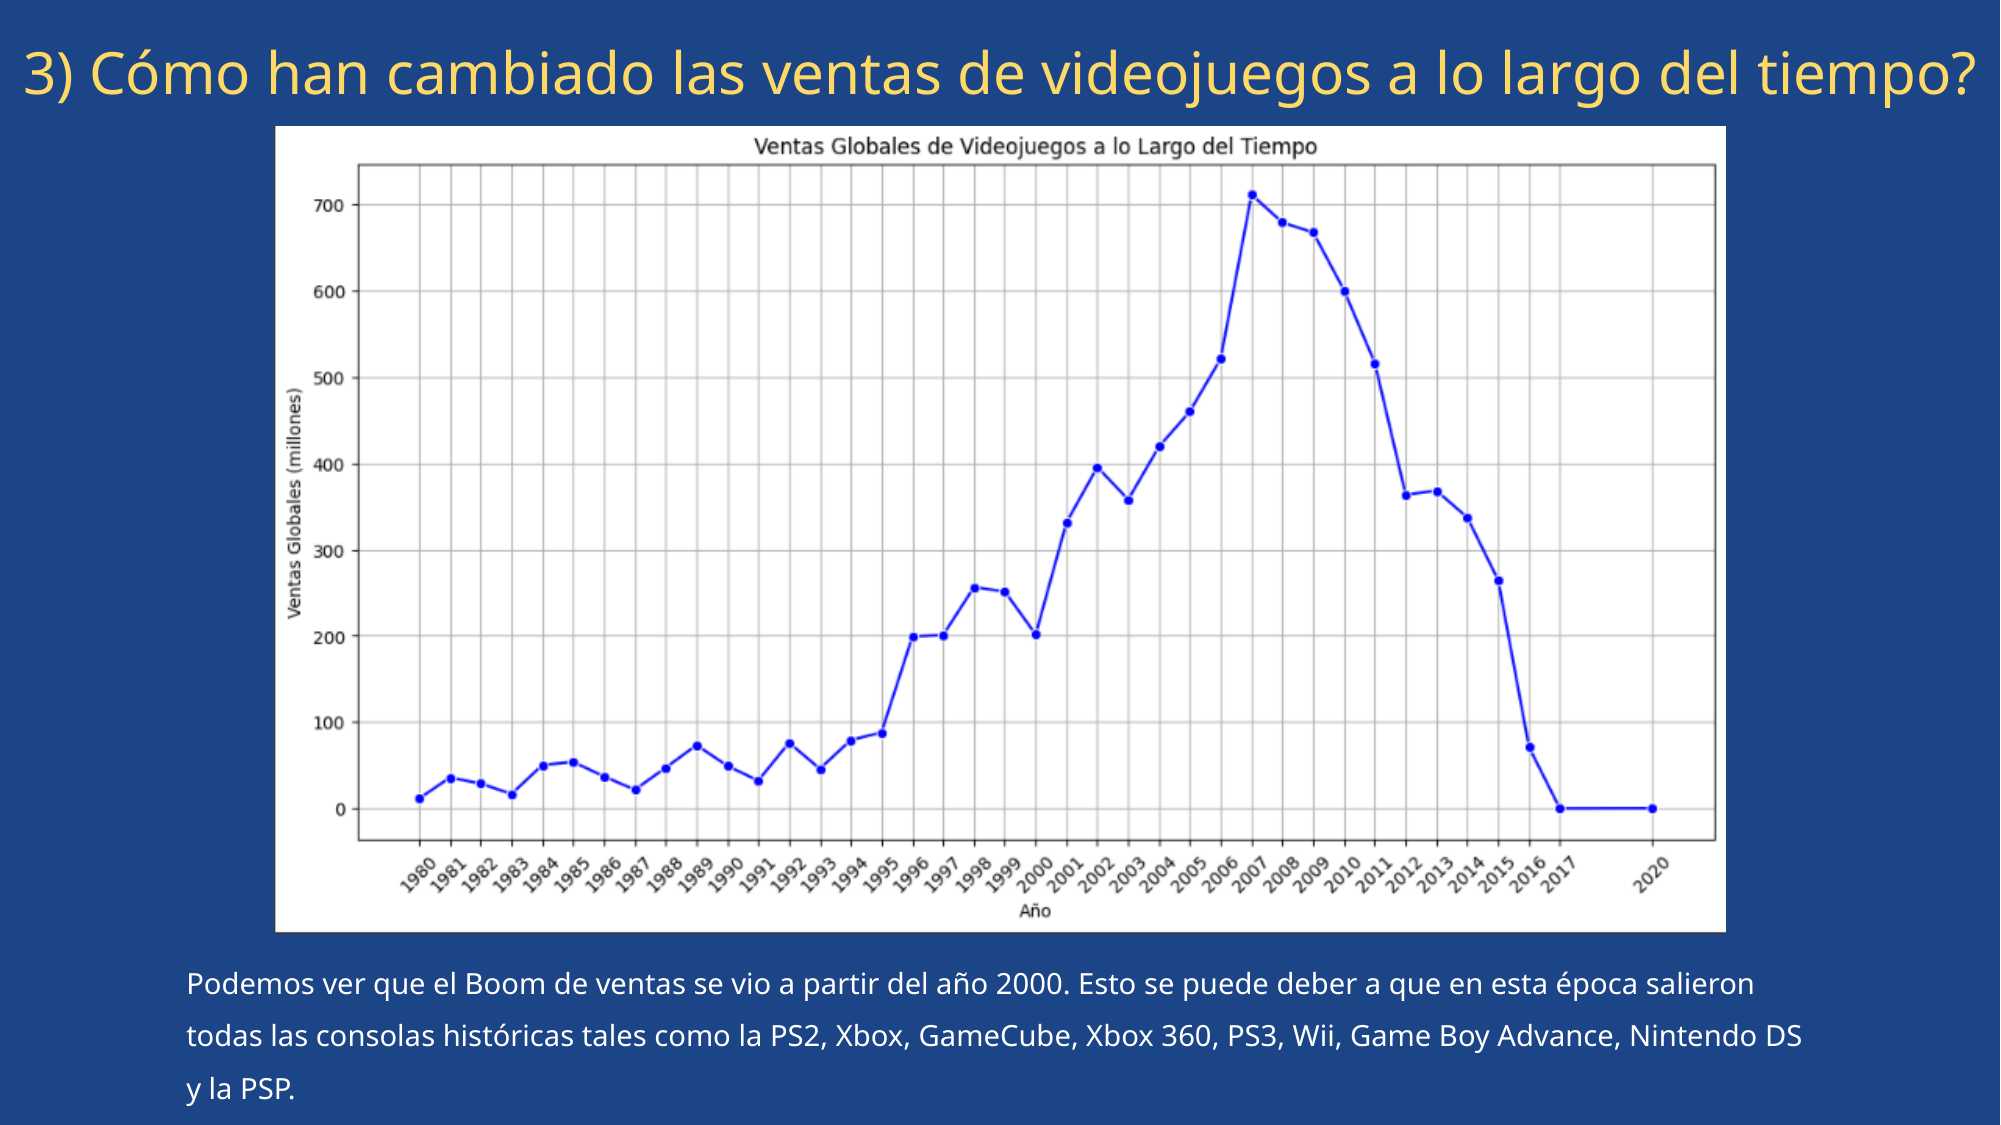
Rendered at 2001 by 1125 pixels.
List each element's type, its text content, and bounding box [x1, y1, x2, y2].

text_box 3) Cómo han cambiado las ventas de videojuegos a lo largo del tiempo? [8, 28, 1992, 184]
text_box Podemos ver que el Boom de ventas se vio a partir del año 2000. Esto se puede deber a que en esta época salieron todas las consolas históricas tales como la PS2, Xbox, GameCube, Xbox 360, PS3, Wii, Game Boy Advance, Nintendo DS y la PSP. [171, 940, 1829, 1113]
picture [273, 126, 1727, 934]
